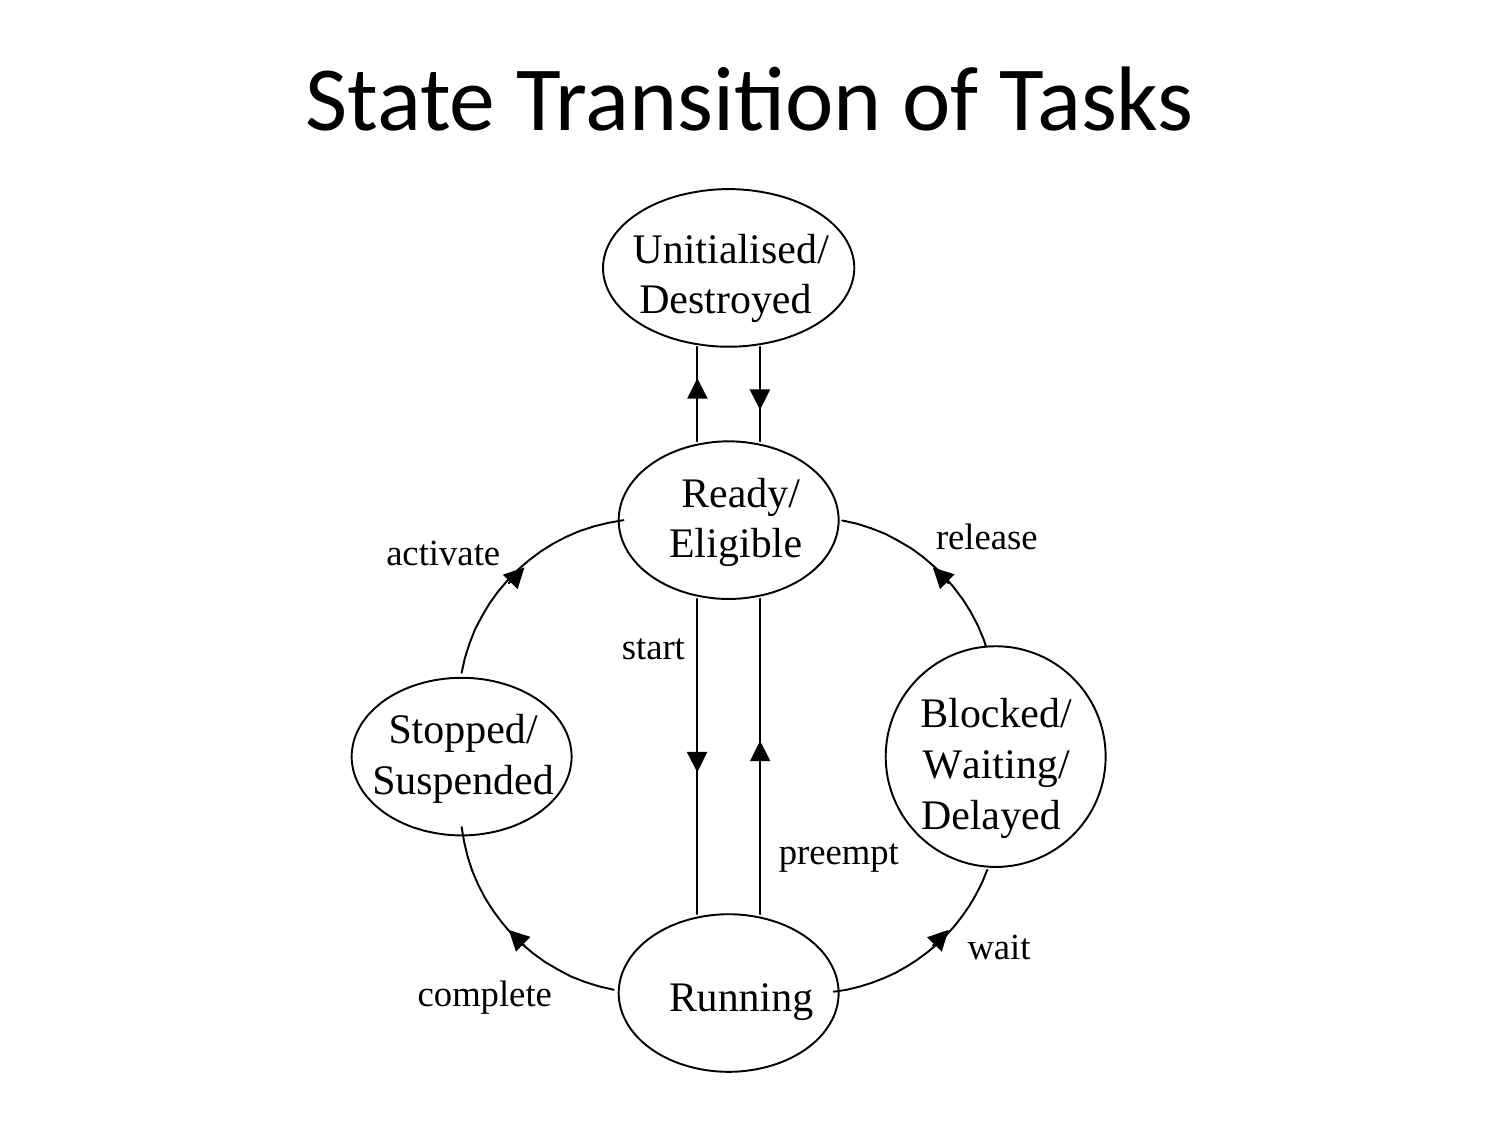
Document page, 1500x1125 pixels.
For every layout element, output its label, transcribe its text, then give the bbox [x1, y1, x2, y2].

title State Transition of Tasks [75, 0, 1425, 188]
picture [349, 187, 1108, 1074]
